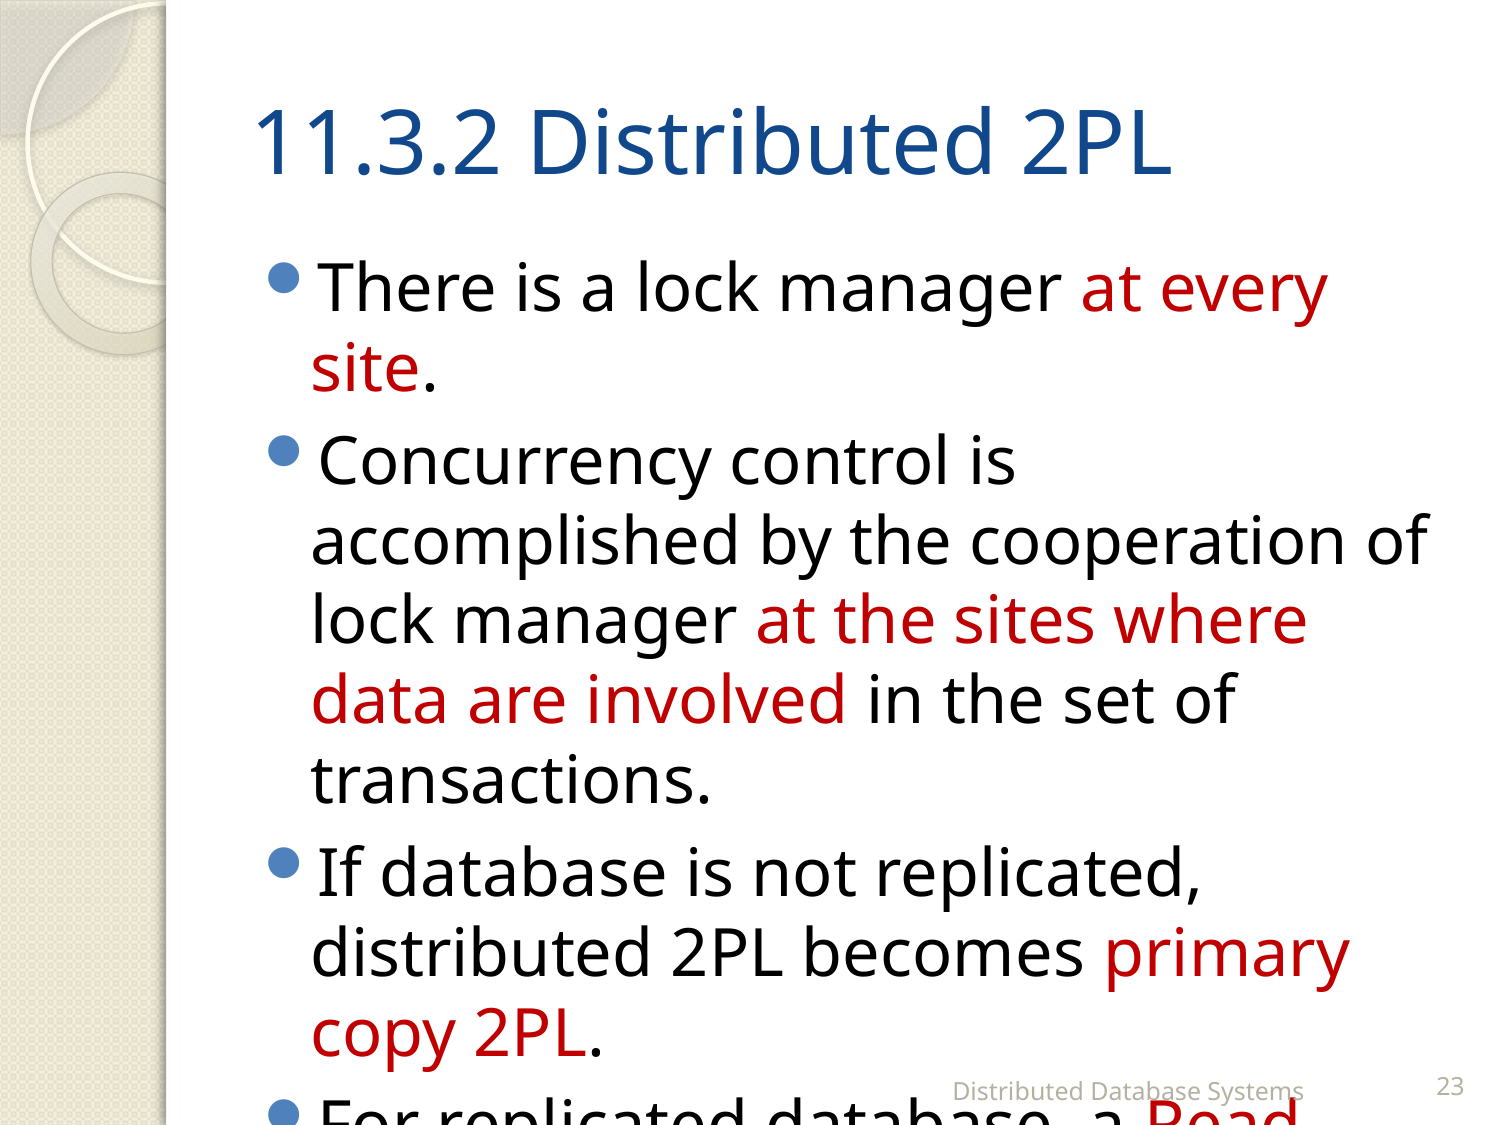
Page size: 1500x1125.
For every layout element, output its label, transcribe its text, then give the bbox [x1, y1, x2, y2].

list There is a lock manager at every site. Concurrency control is accomplished by the cooperation of lock manager at the sites where data are involved in the set of transactions. If database is not replicated, distributed 2PL becomes primary copy 2PL. For replicated database, a Read One Write All protocol is needed. [235, 237, 1466, 1025]
footer Distributed Database Systems [937, 1034, 1413, 1113]
slide_number 23 [1413, 1034, 1488, 1113]
title 11.3.2 Distributed 2PL [235, 45, 1466, 233]
